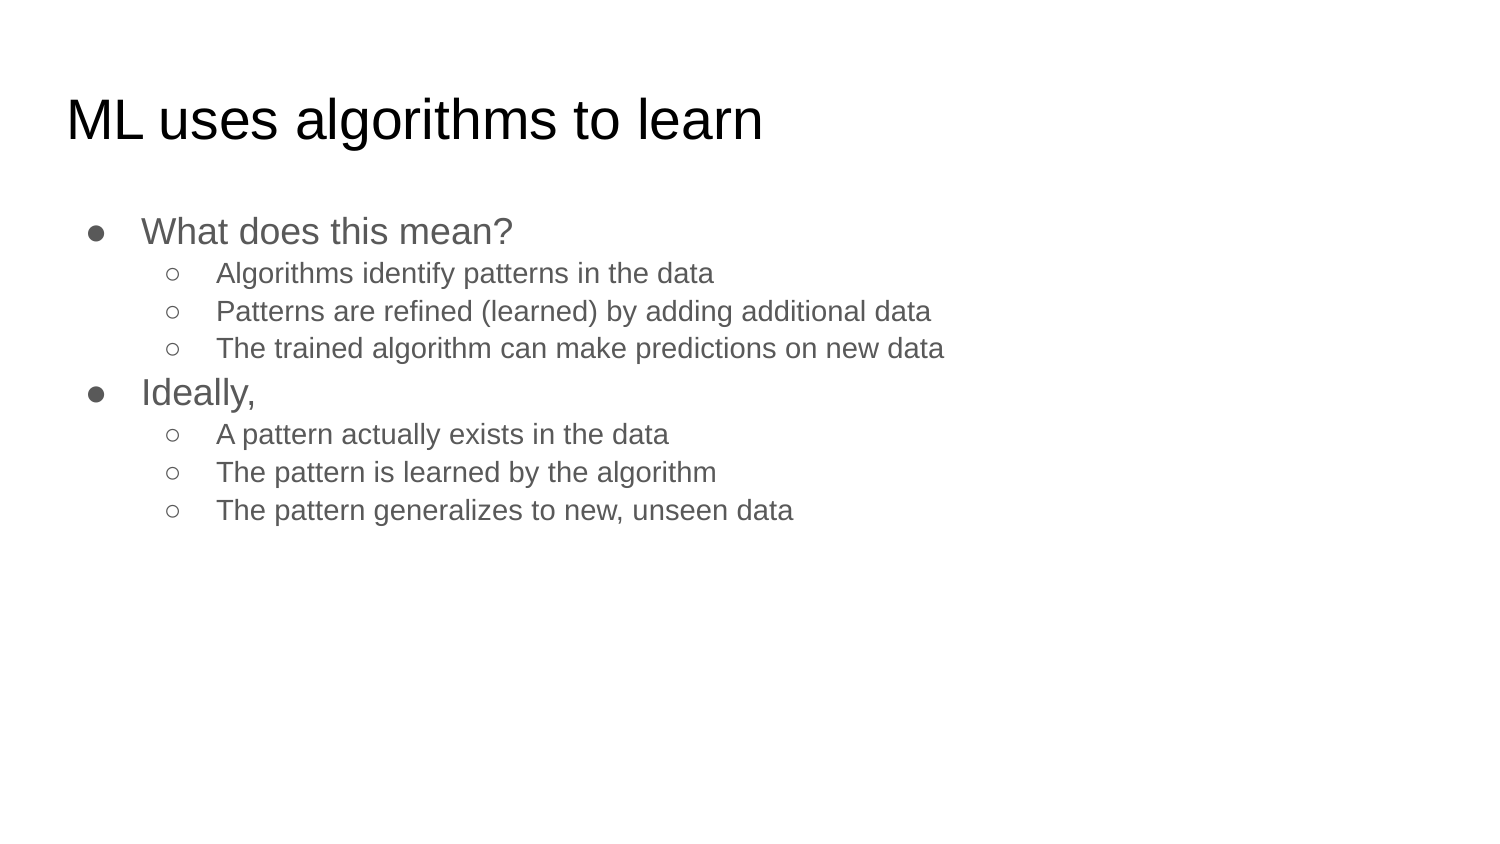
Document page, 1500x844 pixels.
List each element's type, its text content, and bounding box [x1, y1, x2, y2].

title ML uses algorithms to learn [51, 72, 1449, 167]
list What does this mean? Algorithms identify patterns in the data Patterns are refined (learned) by adding additional data The trained algorithm can make predictions on new data Ideally, A pattern actually exists in the data The pattern is learned by the algorithm The pattern generalizes to new, unseen data [51, 189, 1449, 750]
